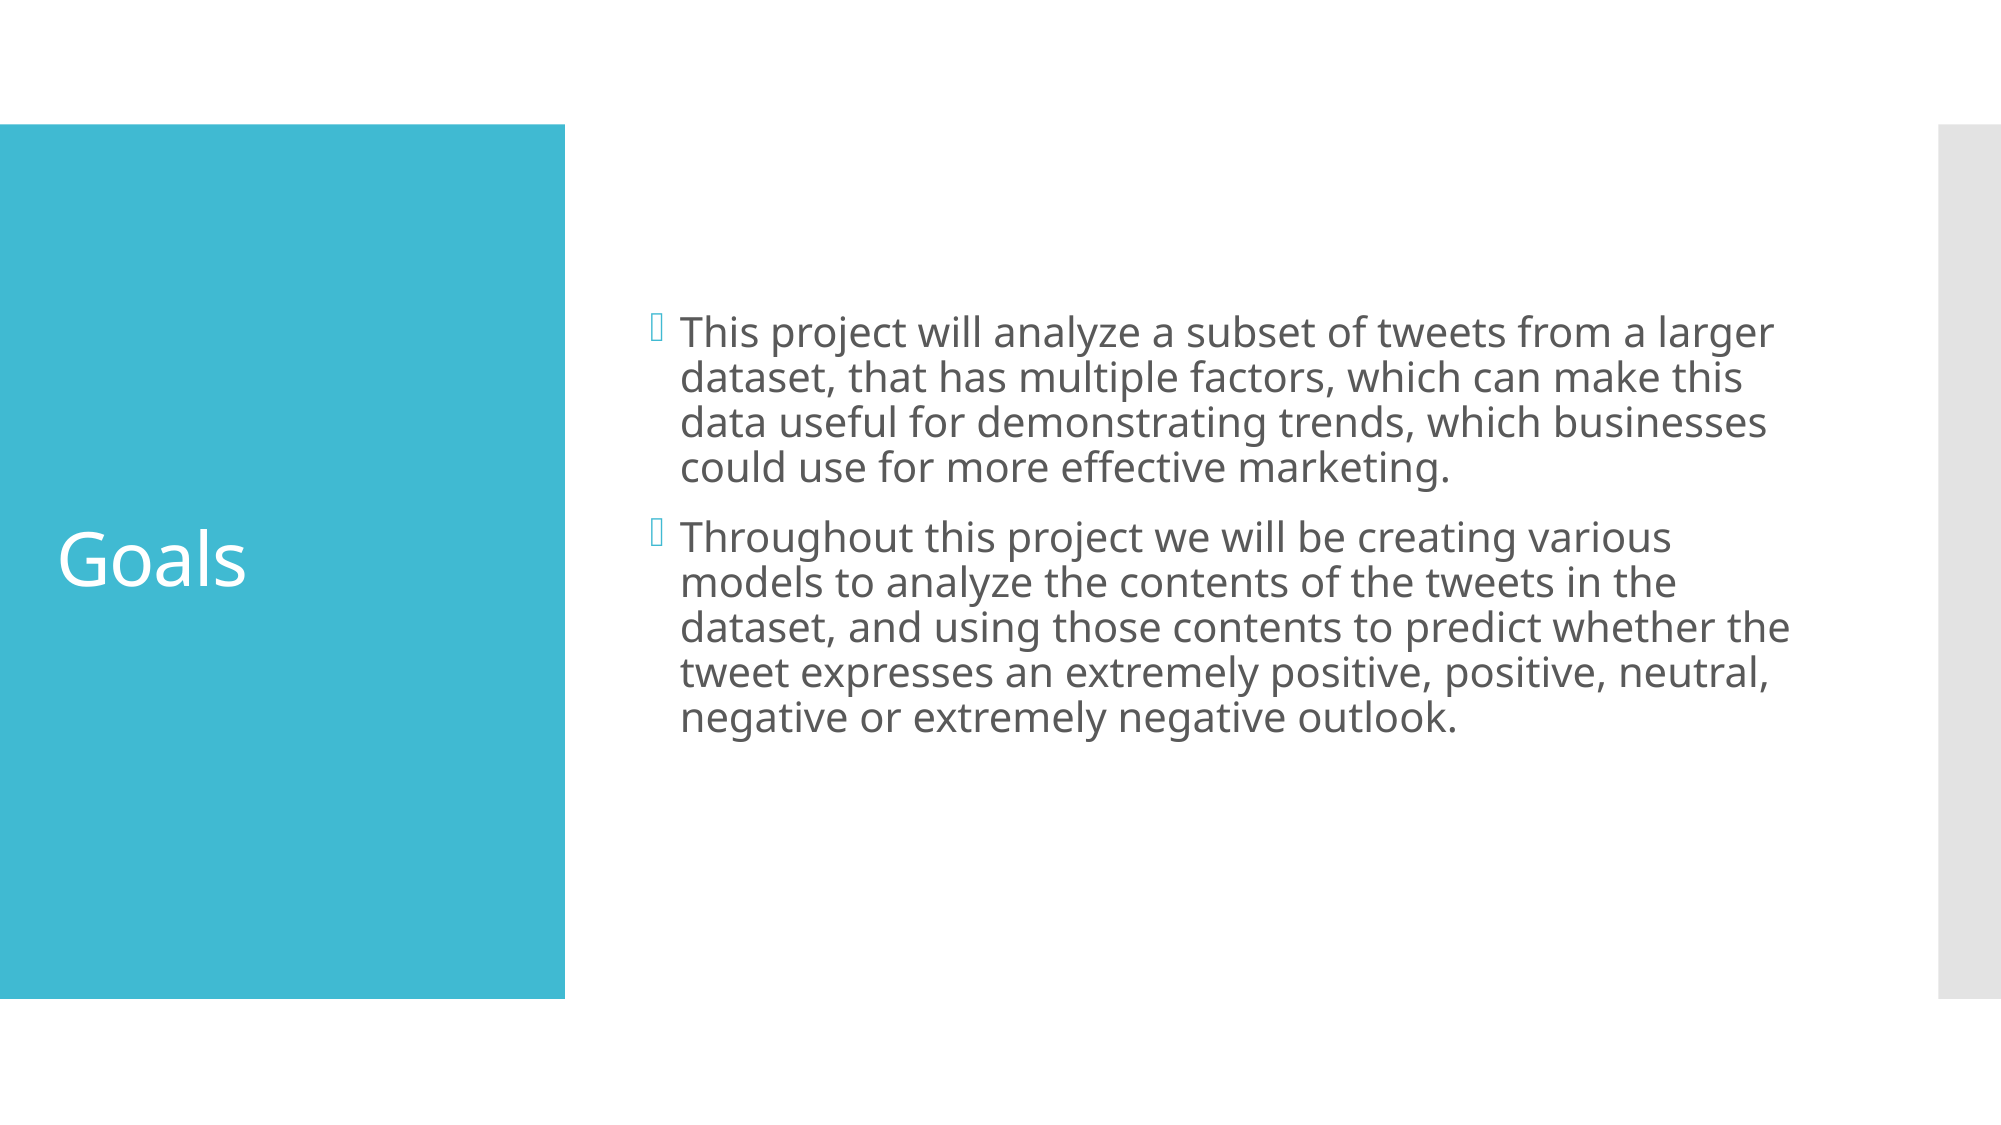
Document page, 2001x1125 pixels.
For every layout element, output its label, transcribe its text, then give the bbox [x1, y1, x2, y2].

list This project will analyze a subset of tweets from a larger dataset, that has multiple factors, which can make this data useful for demonstrating trends, which businesses could use for more effective marketing. Throughout this project we will be creating various models to analyze the contents of the tweets in the dataset, and using those contents to predict whether the tweet expresses an extremely positive, positive, neutral, negative or extremely negative outlook. [634, 141, 1835, 982]
title Goals [41, 184, 525, 940]
